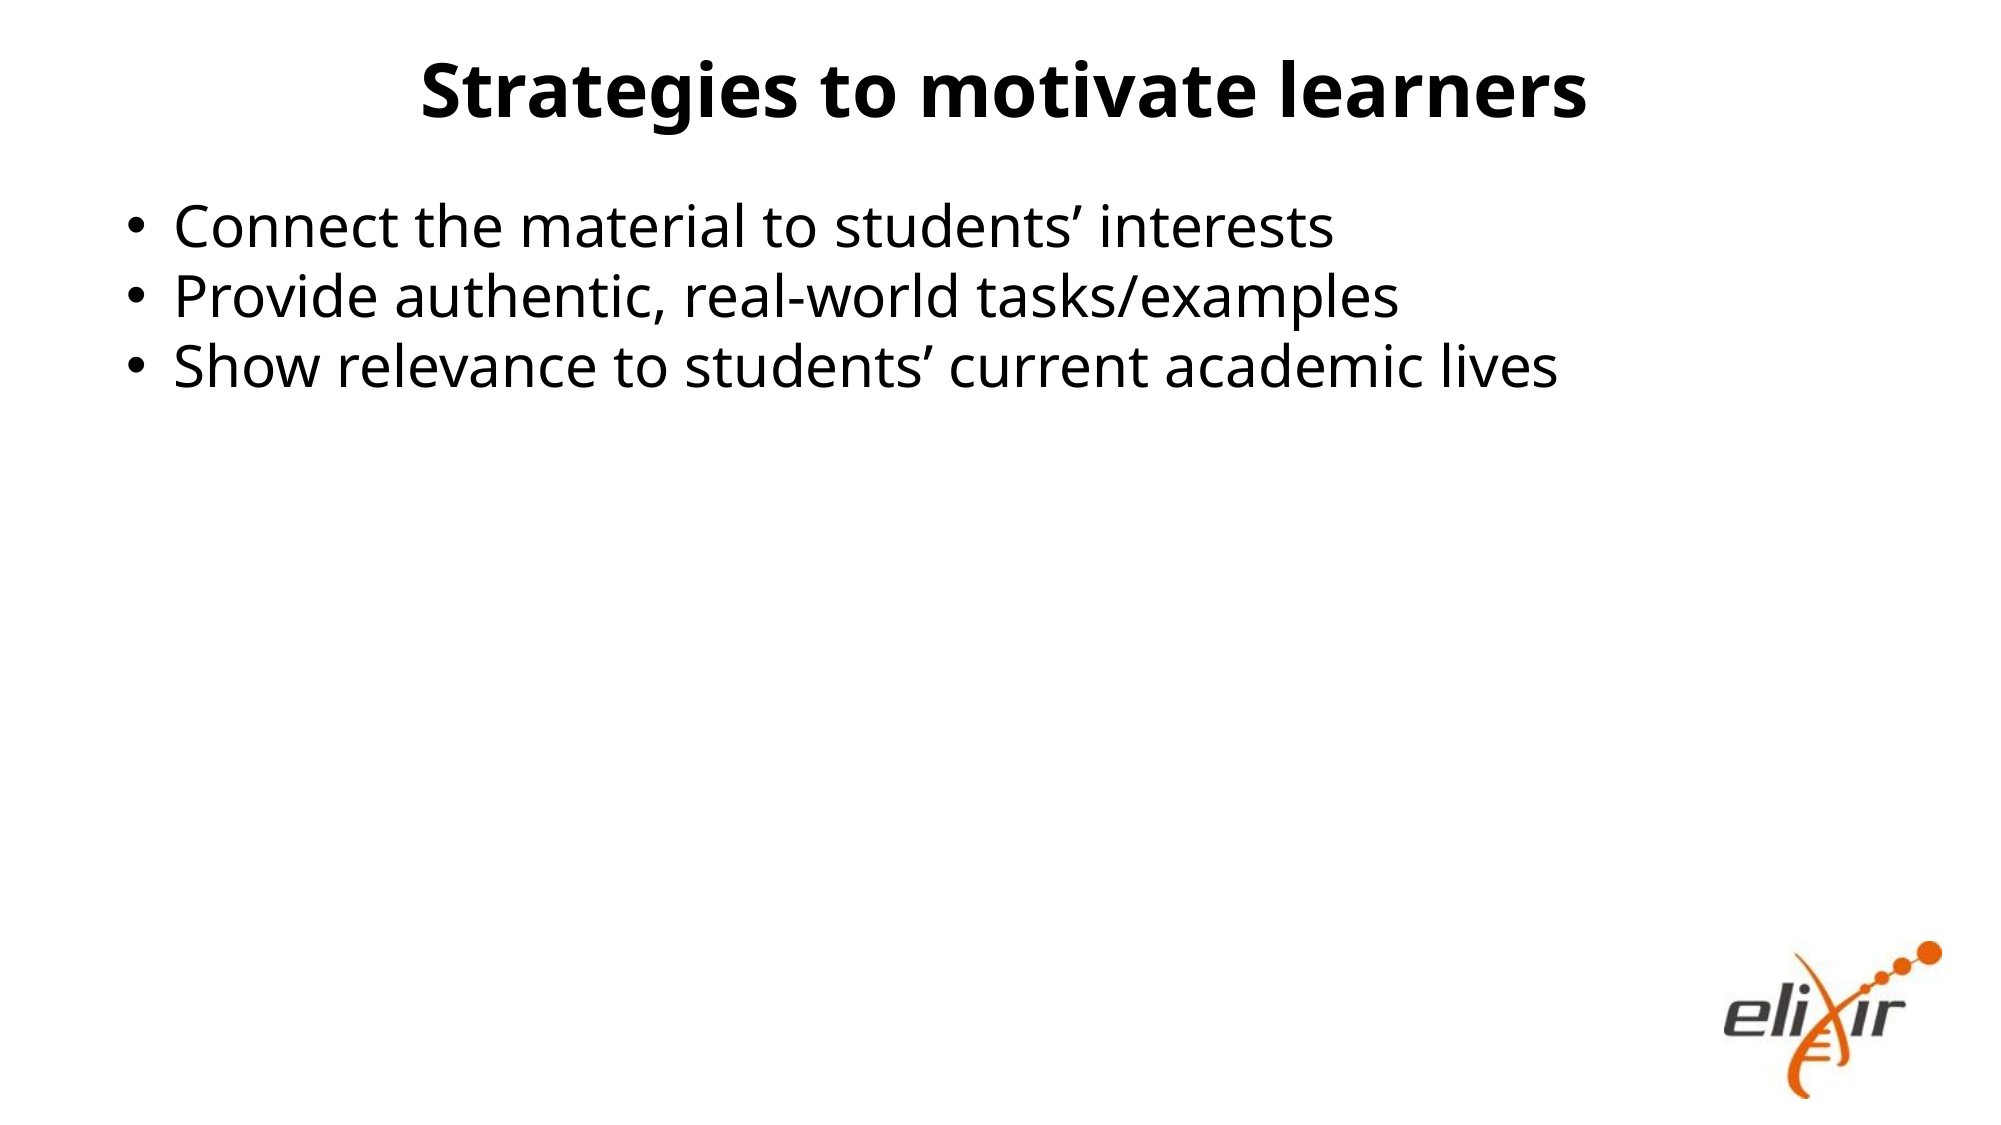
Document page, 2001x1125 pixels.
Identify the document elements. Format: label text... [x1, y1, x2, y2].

text_box Strategies to motivate learners [405, 35, 1605, 140]
text_box Connect the material to students’ interests Provide authentic, real-world tasks/examples Show relevance to students’ current academic lives Demonstrate the relevance of higher-level skills to students’ future professional lives Identify and reward what you value Show your own passion and enthusiasm for the discipline Strategies to build positive expectations Ensure alignment of objectives, assessments, and instructional strategies Identify an appropriate level of challenge [112, 182, 1812, 967]
picture [1724, 941, 1942, 1099]
